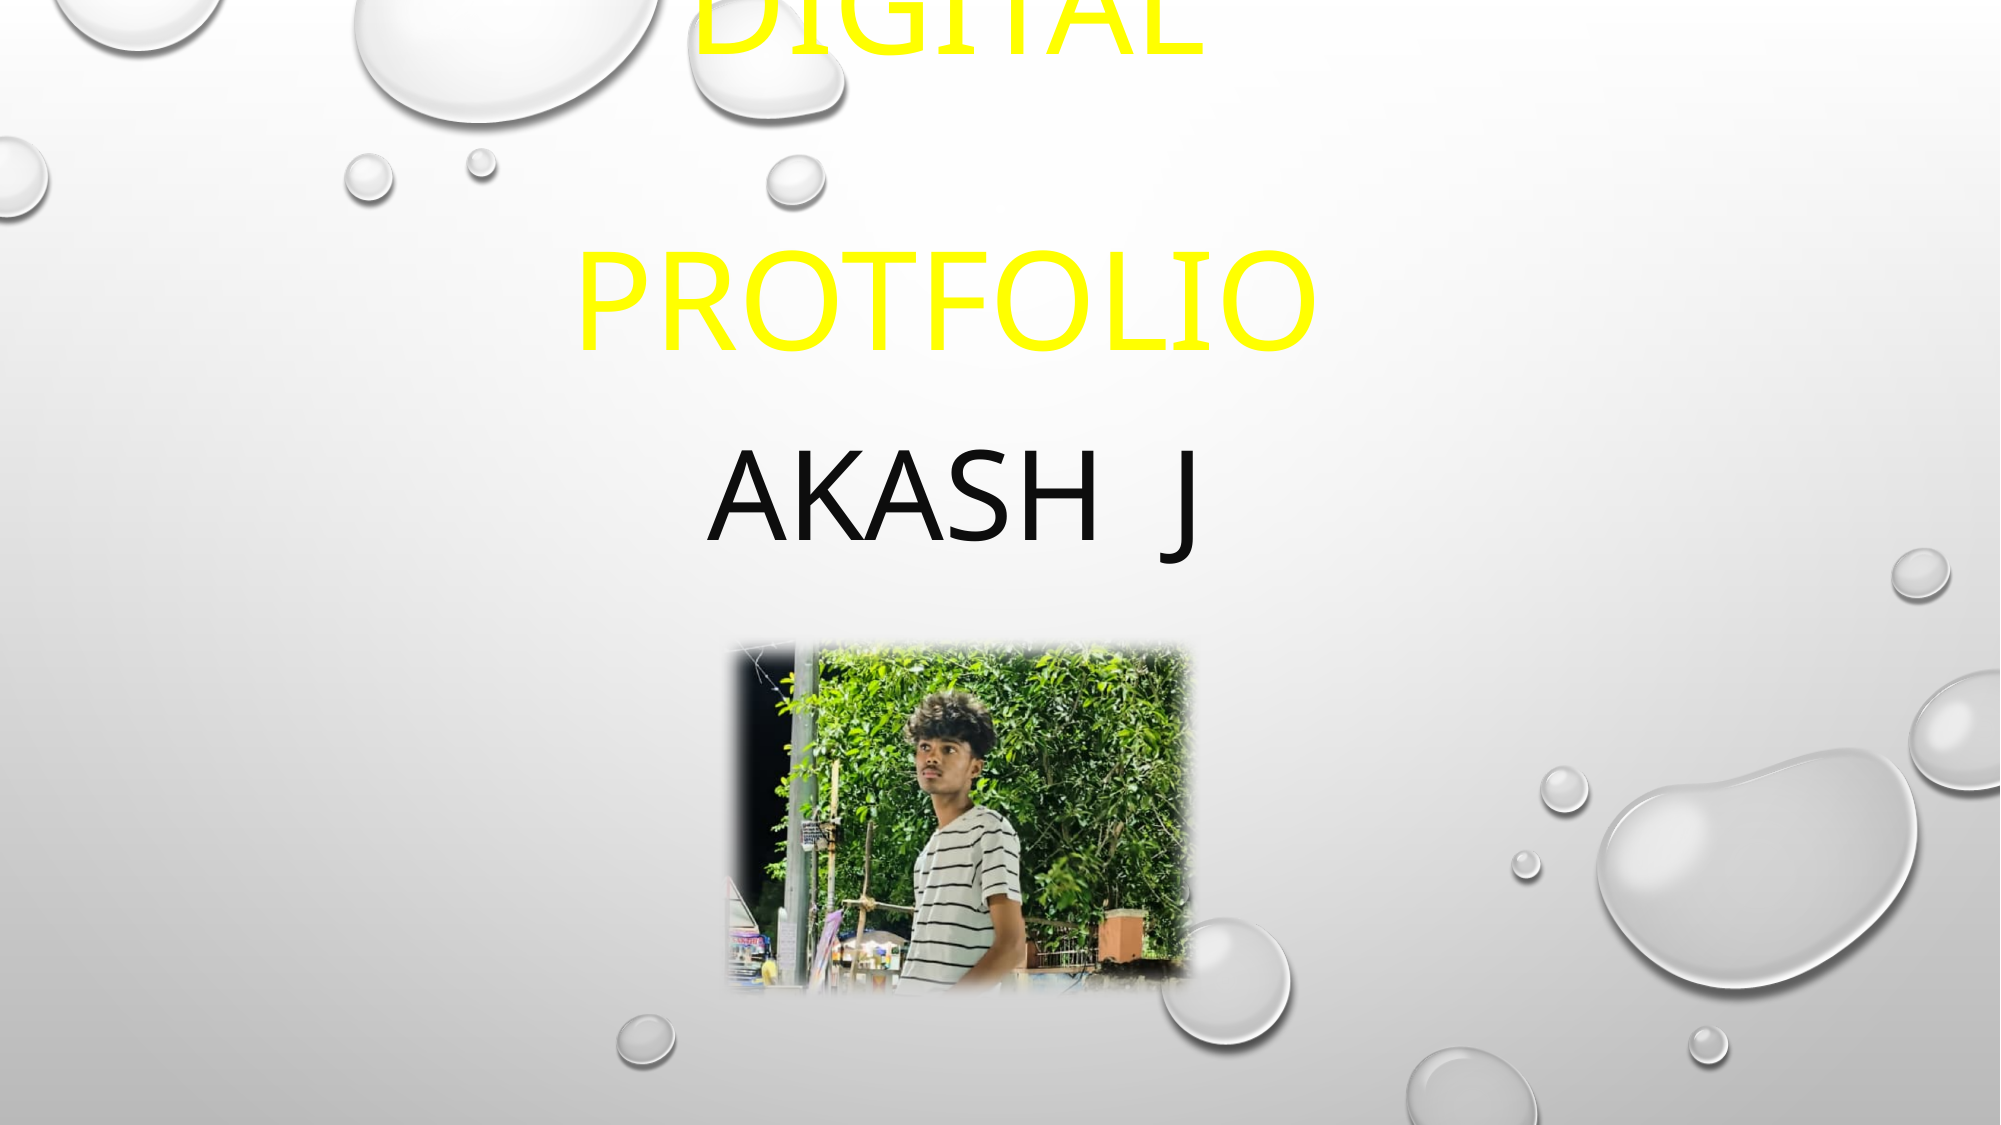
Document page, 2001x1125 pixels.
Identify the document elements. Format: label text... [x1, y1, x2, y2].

subtitle AKASH J [383, 378, 1530, 607]
picture [0, 0, 2000, 1125]
title DIGITAL PROTFOLIO [546, 47, 1348, 378]
